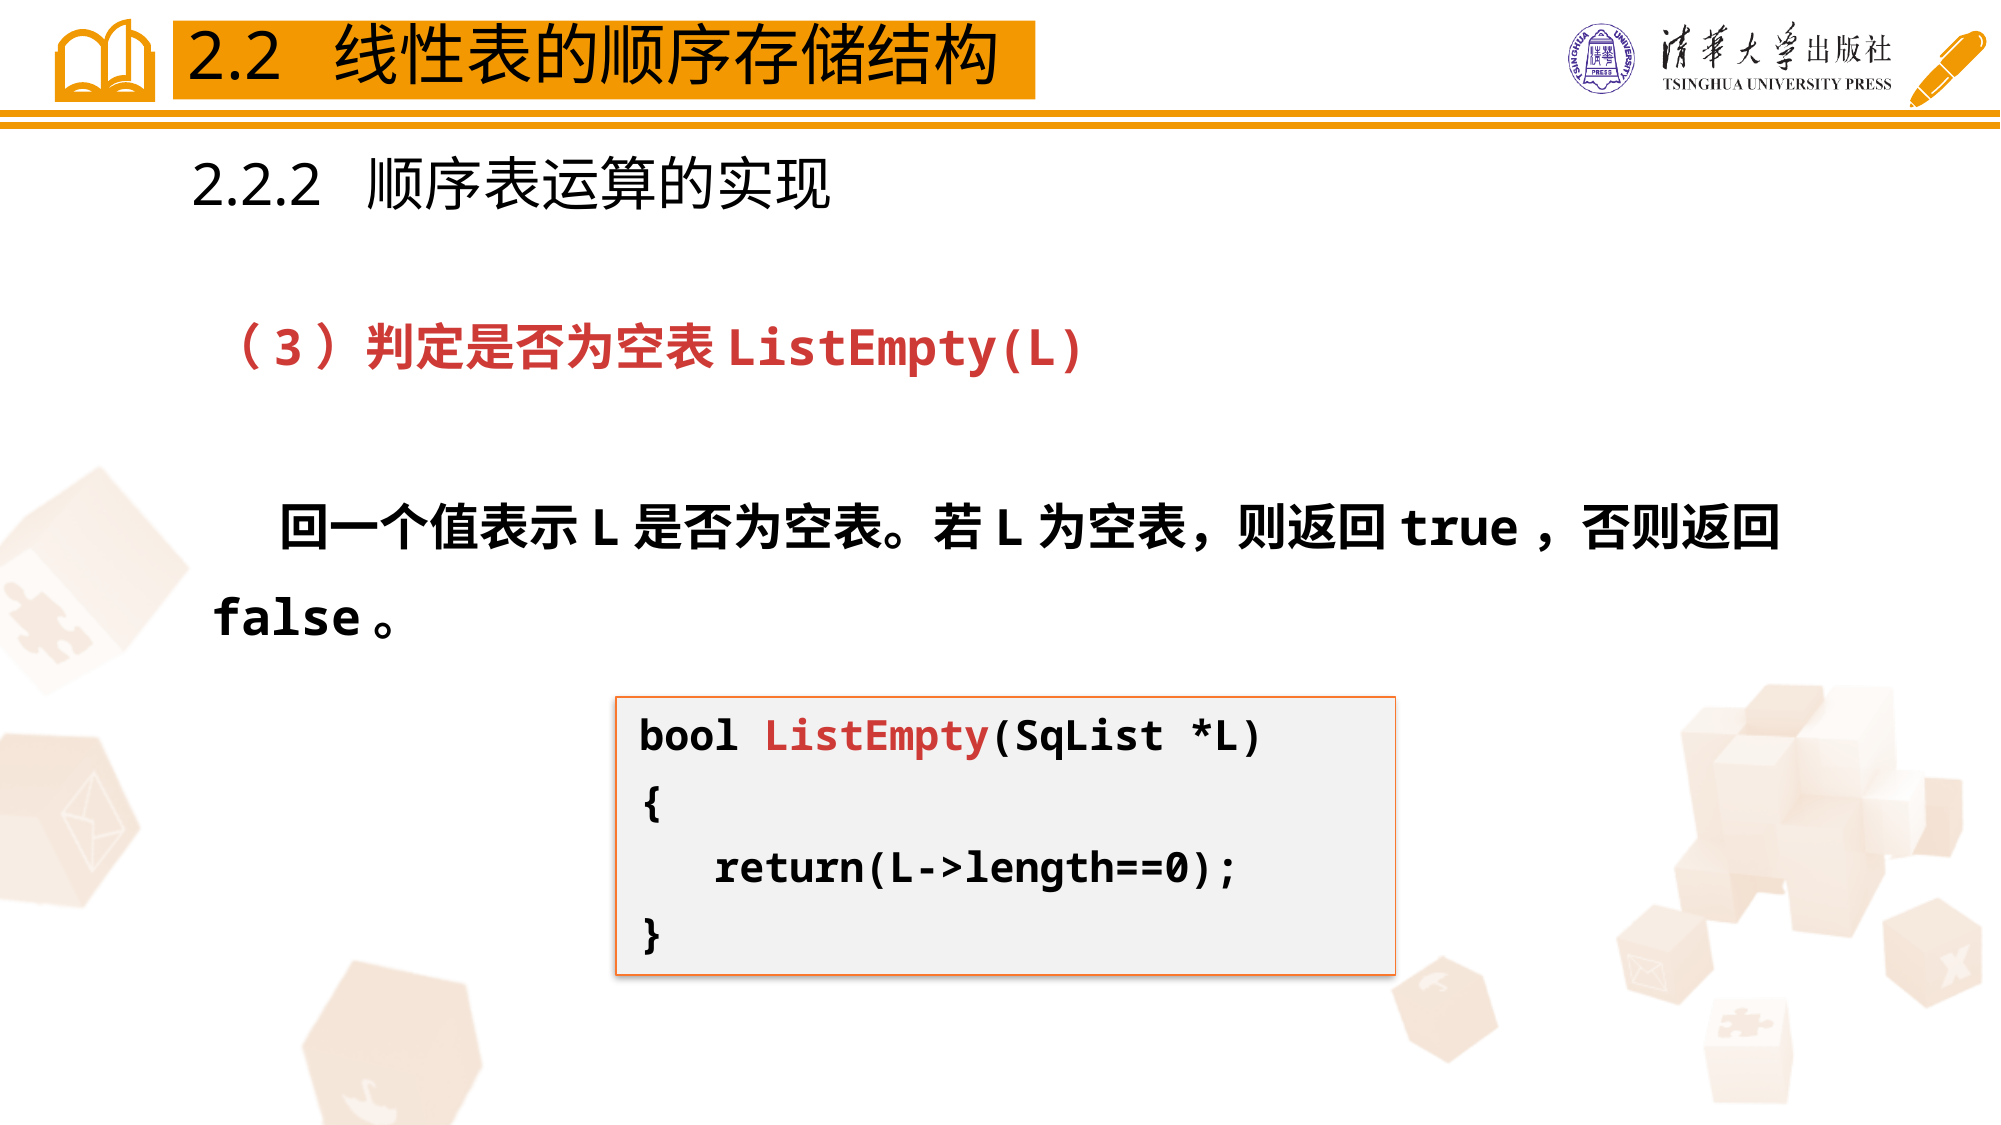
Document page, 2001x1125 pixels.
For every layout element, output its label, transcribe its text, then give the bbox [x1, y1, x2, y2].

text_box （3）判定是否为空表ListEmpty(L) 回一个值表示L是否为空表。若L为空表，则返回true，否则返回false。 [196, 277, 1804, 653]
text_box 2.2 线性表的顺序存储结构 [173, 20, 1036, 100]
text_box bool ListEmpty(SqList *L) { return(L->length==0); } [615, 696, 1360, 976]
picture [1365, 665, 2000, 1119]
text_box 2.2.2 顺序表运算的实现 [161, 153, 1119, 225]
picture [1531, 0, 1973, 149]
picture [1936, 78, 1948, 90]
